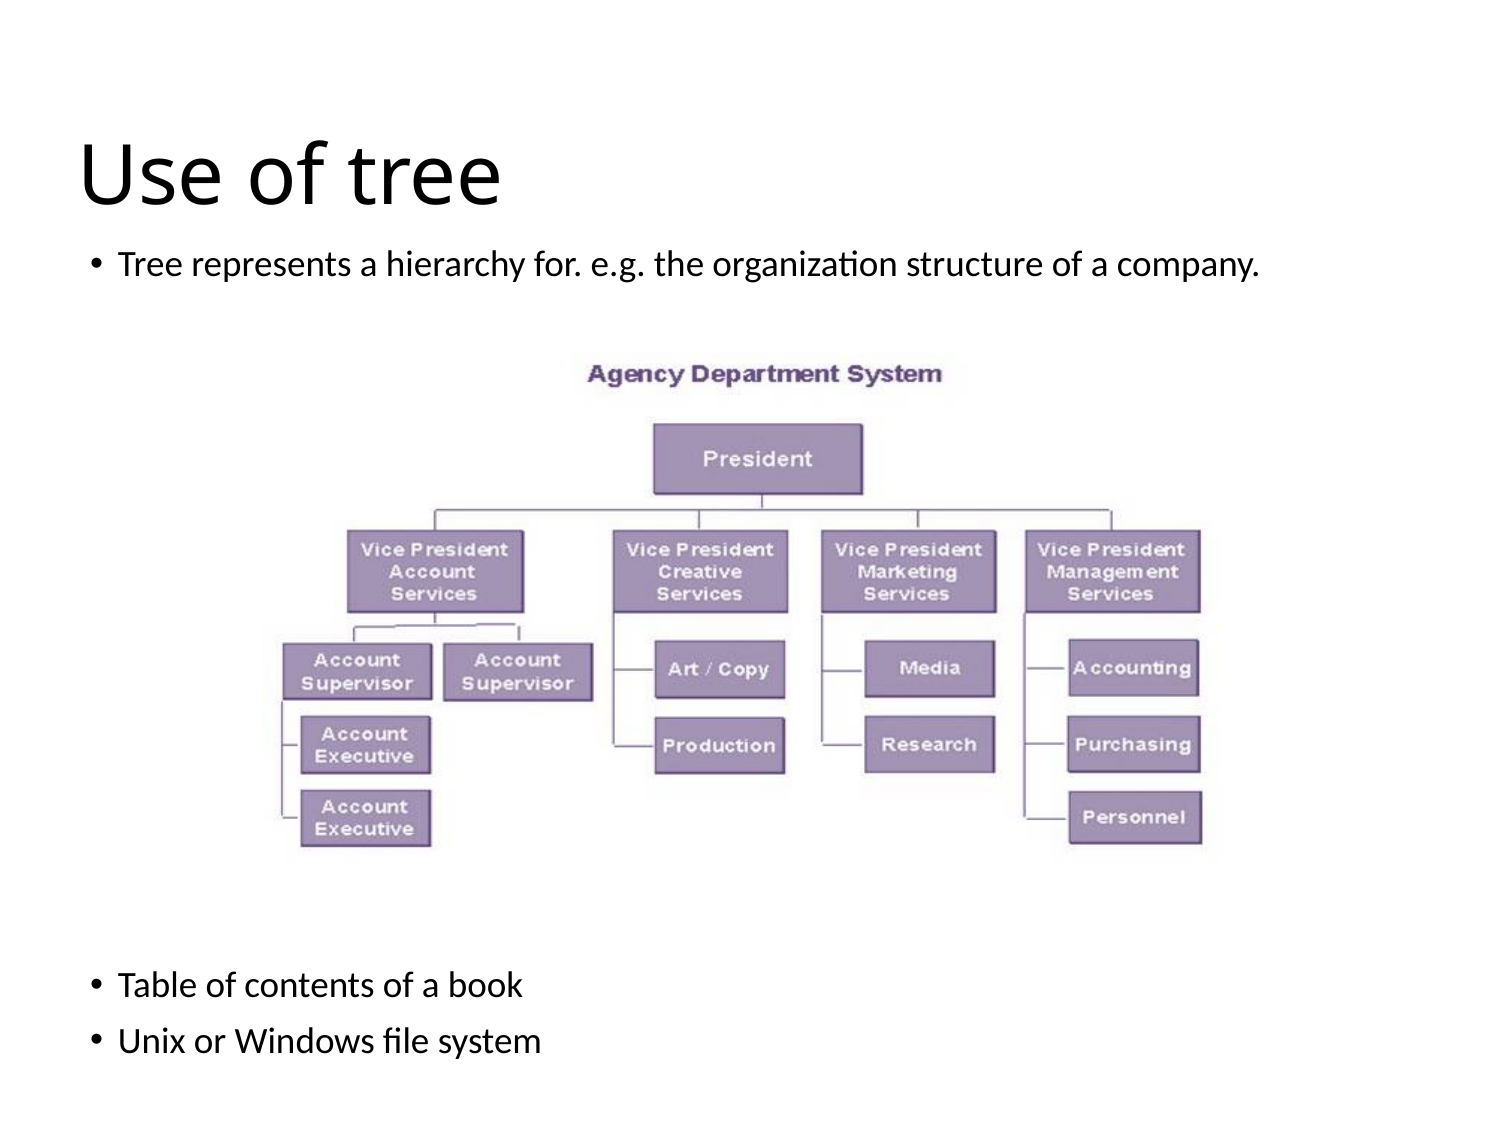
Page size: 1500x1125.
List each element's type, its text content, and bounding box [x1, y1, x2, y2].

picture [262, 312, 1225, 938]
list Tree represents a hierarchy for. e.g. the organization structure of a company. Table of contents of a book Unix or Windows file system [75, 237, 1425, 1075]
title Use of tree [62, 137, 1413, 218]
